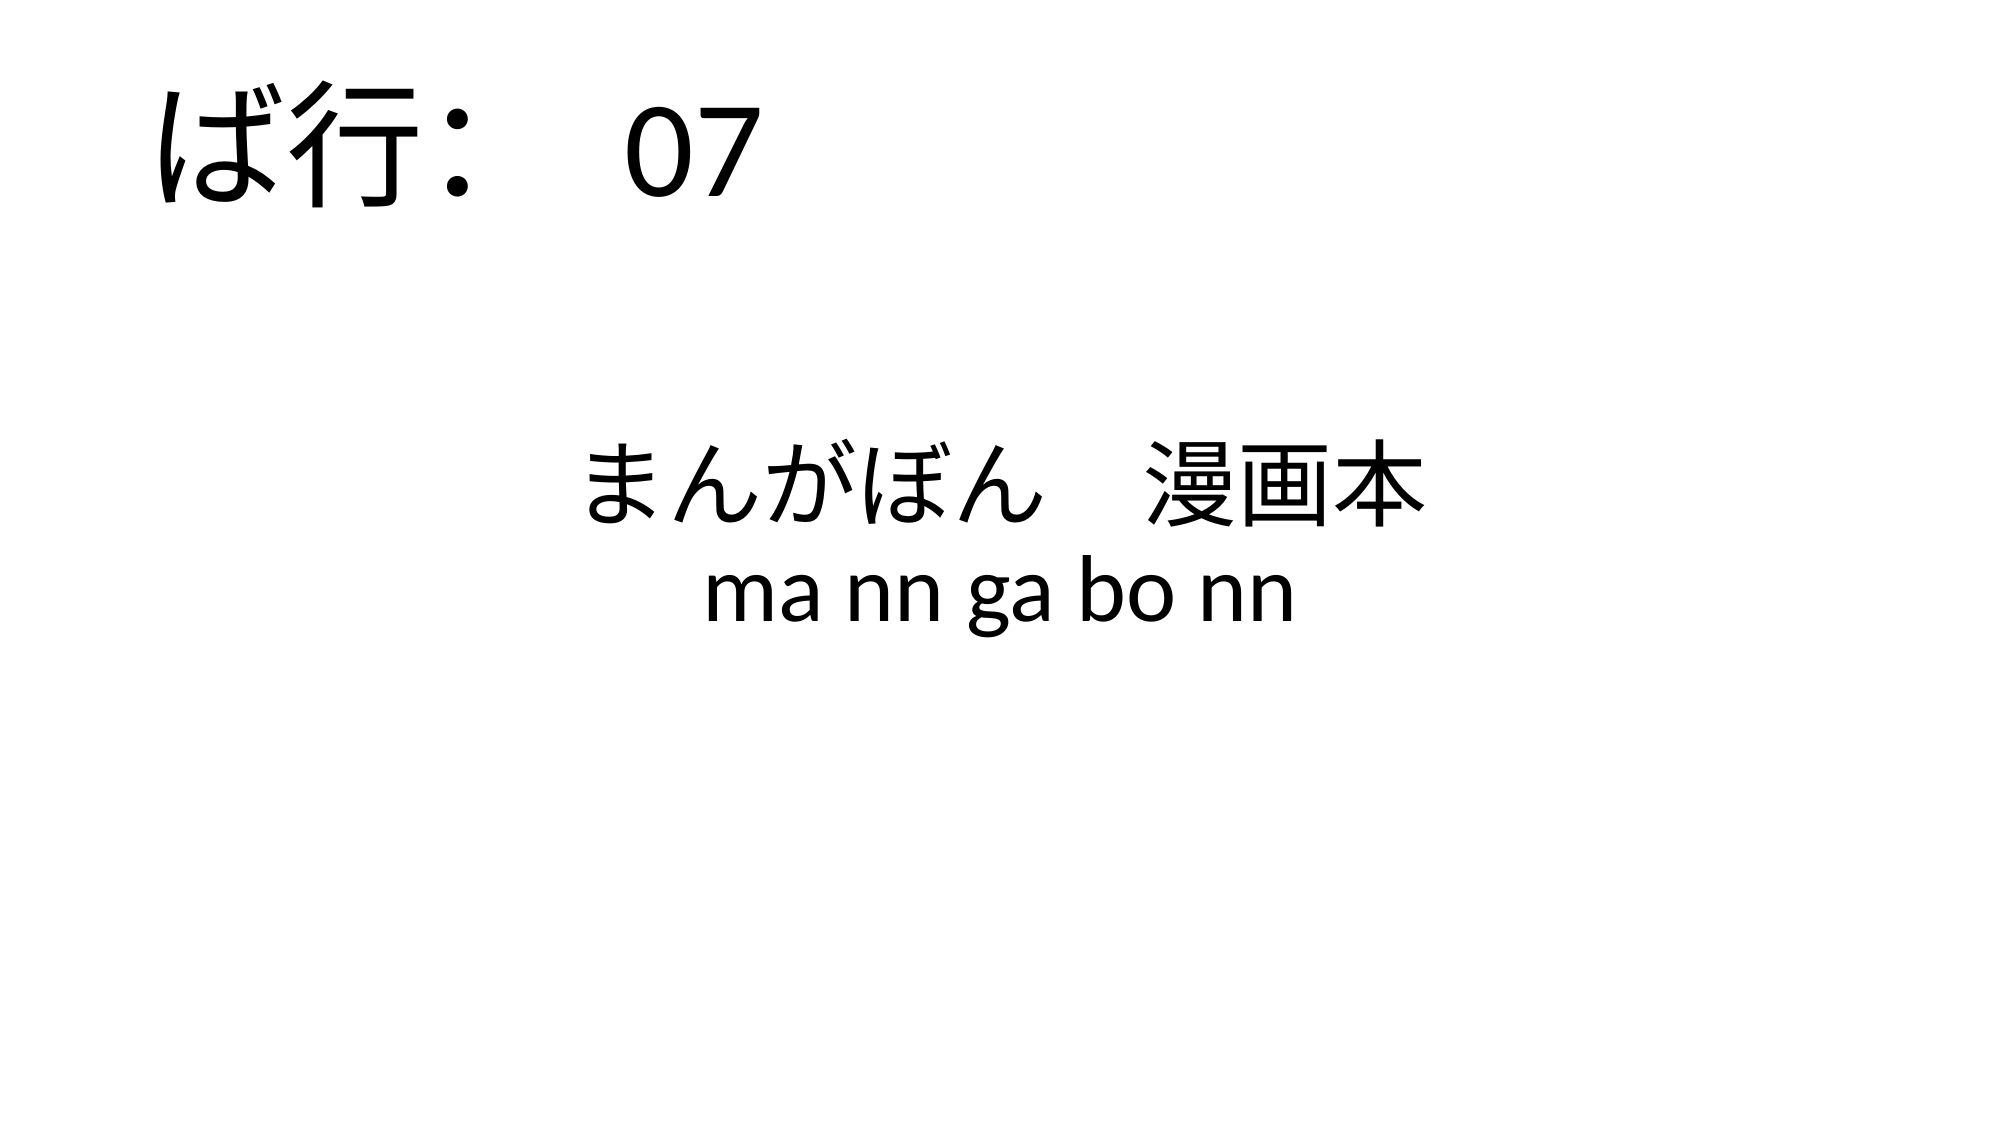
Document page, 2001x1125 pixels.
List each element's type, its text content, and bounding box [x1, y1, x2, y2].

text_box ば行： 07 [79, 77, 834, 228]
title まんがぼん 漫画本 ma nn ga bo nn [137, 428, 1863, 652]
